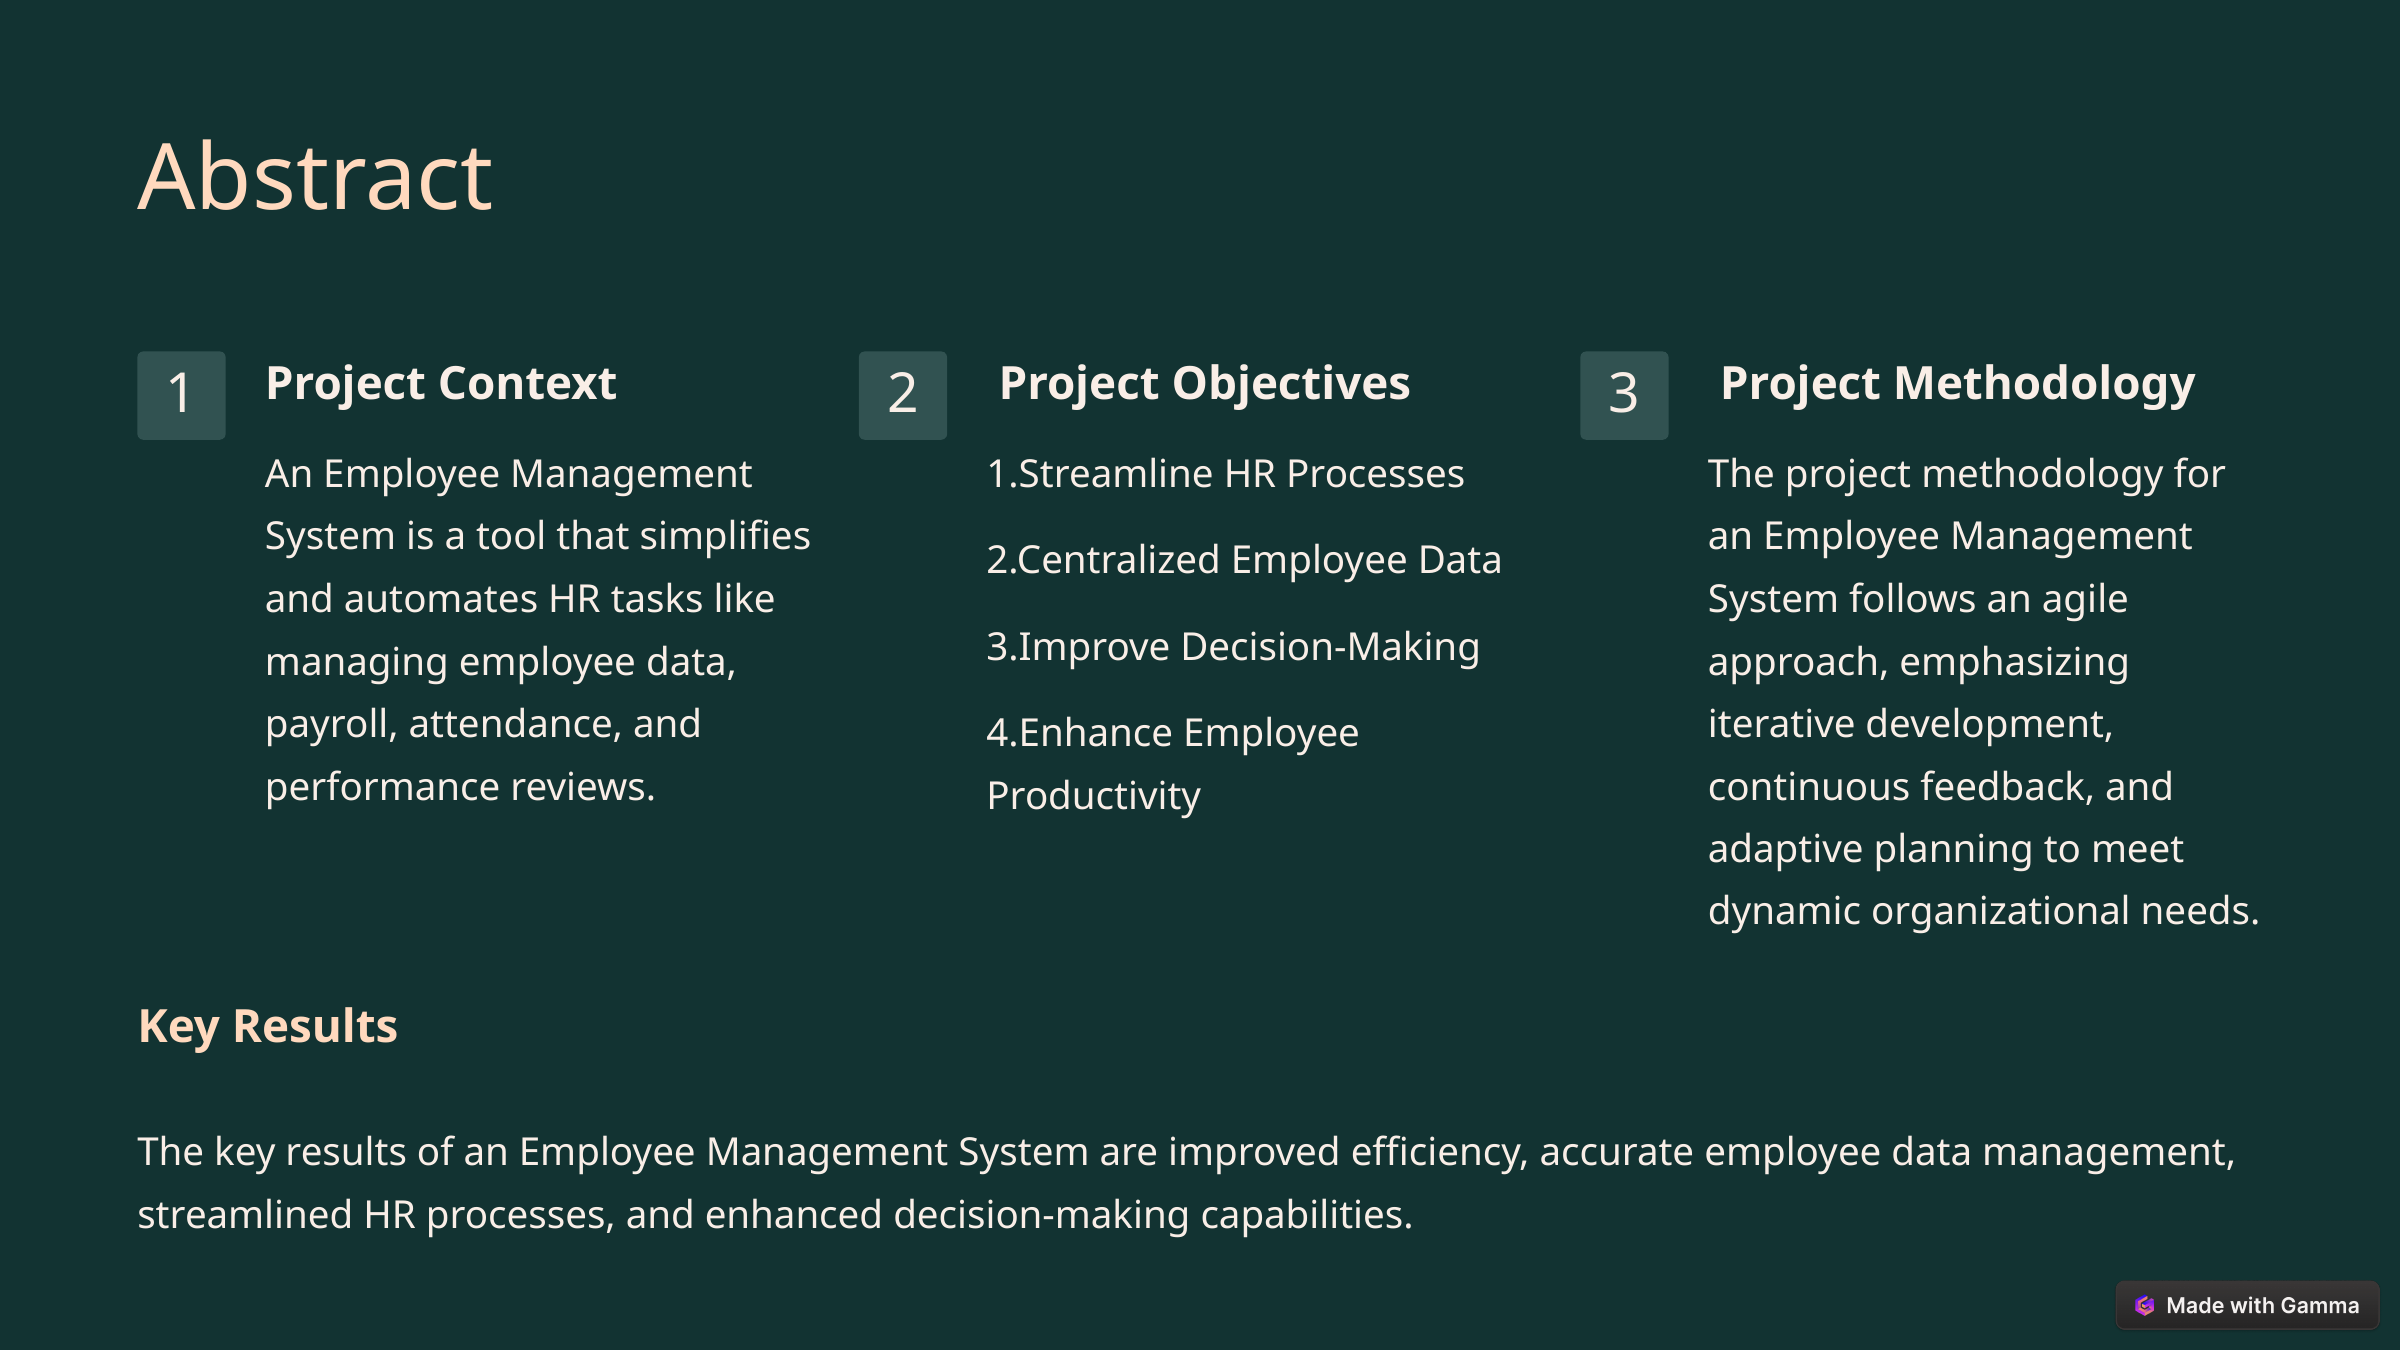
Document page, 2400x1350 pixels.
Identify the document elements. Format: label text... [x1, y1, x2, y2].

text_box 4.Enhance Employee Productivity [986, 691, 1541, 818]
text_box 3.Improve Decision-Making [986, 605, 1541, 669]
text_box The project methodology for an Employee Management System follows an agile approach, emphasizing iterative development, continuous feedback, and adaptive planning to meet dynamic organizational needs. [1707, 432, 2263, 936]
text_box [137, 351, 226, 440]
text_box 2.Centralized Employee Data [986, 519, 1541, 582]
text_box [1580, 351, 1669, 440]
text_box An Employee Management System is a tool that simplifies and automates HR tasks like managing employee data, payroll, attendance, and performance reviews. [265, 432, 820, 810]
text_box 1 [171, 367, 192, 424]
text_box 2 [888, 367, 918, 424]
text_box The key results of an Employee Management System are improved efficiency, accurate employee data management, streamlined HR processes, and enhanced decision-making capabilities. [137, 1110, 2263, 1237]
text_box 3 [1609, 367, 1640, 424]
text_box Project Methodology [1707, 351, 2170, 410]
text_box [858, 351, 948, 440]
text_box Project Objectives [986, 351, 1449, 410]
text_box Abstract [137, 113, 1062, 229]
text_box 1.Streamline HR Processes [986, 432, 1541, 496]
text_box Project Context [265, 351, 727, 410]
picture [2106, 1271, 2389, 1339]
text_box Key Results [137, 994, 600, 1053]
